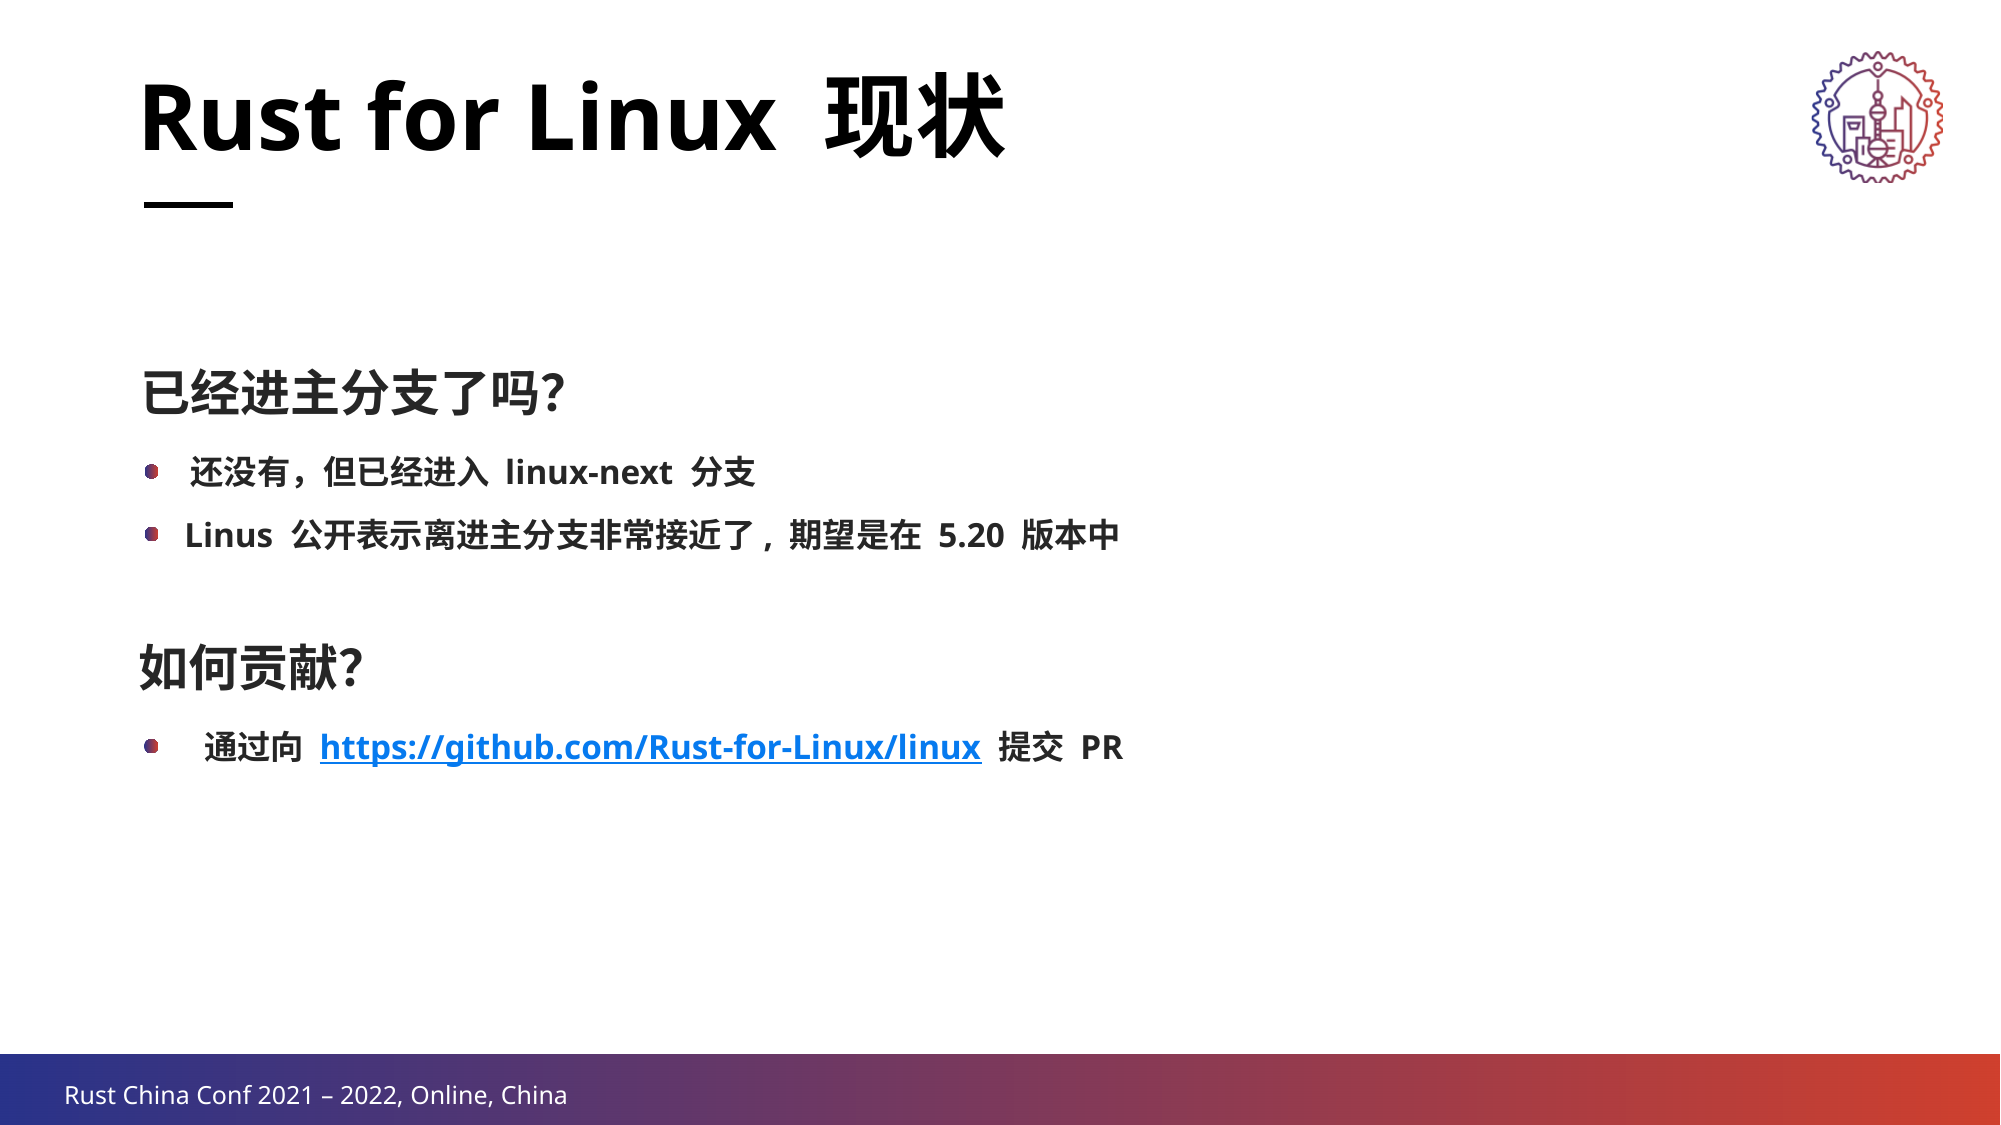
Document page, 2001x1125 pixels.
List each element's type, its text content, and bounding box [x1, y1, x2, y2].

text_box 如何贡献？ [124, 628, 404, 704]
text_box 通过向 https://github.com/Rust-for-Linux/linux 提交 PR [189, 718, 1139, 779]
text_box [143, 738, 160, 755]
text_box 还没有，但已经进入 linux-next 分支 [175, 443, 772, 499]
text_box [143, 525, 160, 543]
text_box Linus 公开表示离进主分支非常接近了, 期望是在 5.20 版本中 [169, 506, 1136, 561]
text_box 已经进主分支了吗？ [125, 353, 606, 429]
text_box [143, 463, 160, 480]
text_box Rust for Linux 现状 [122, 51, 1205, 176]
